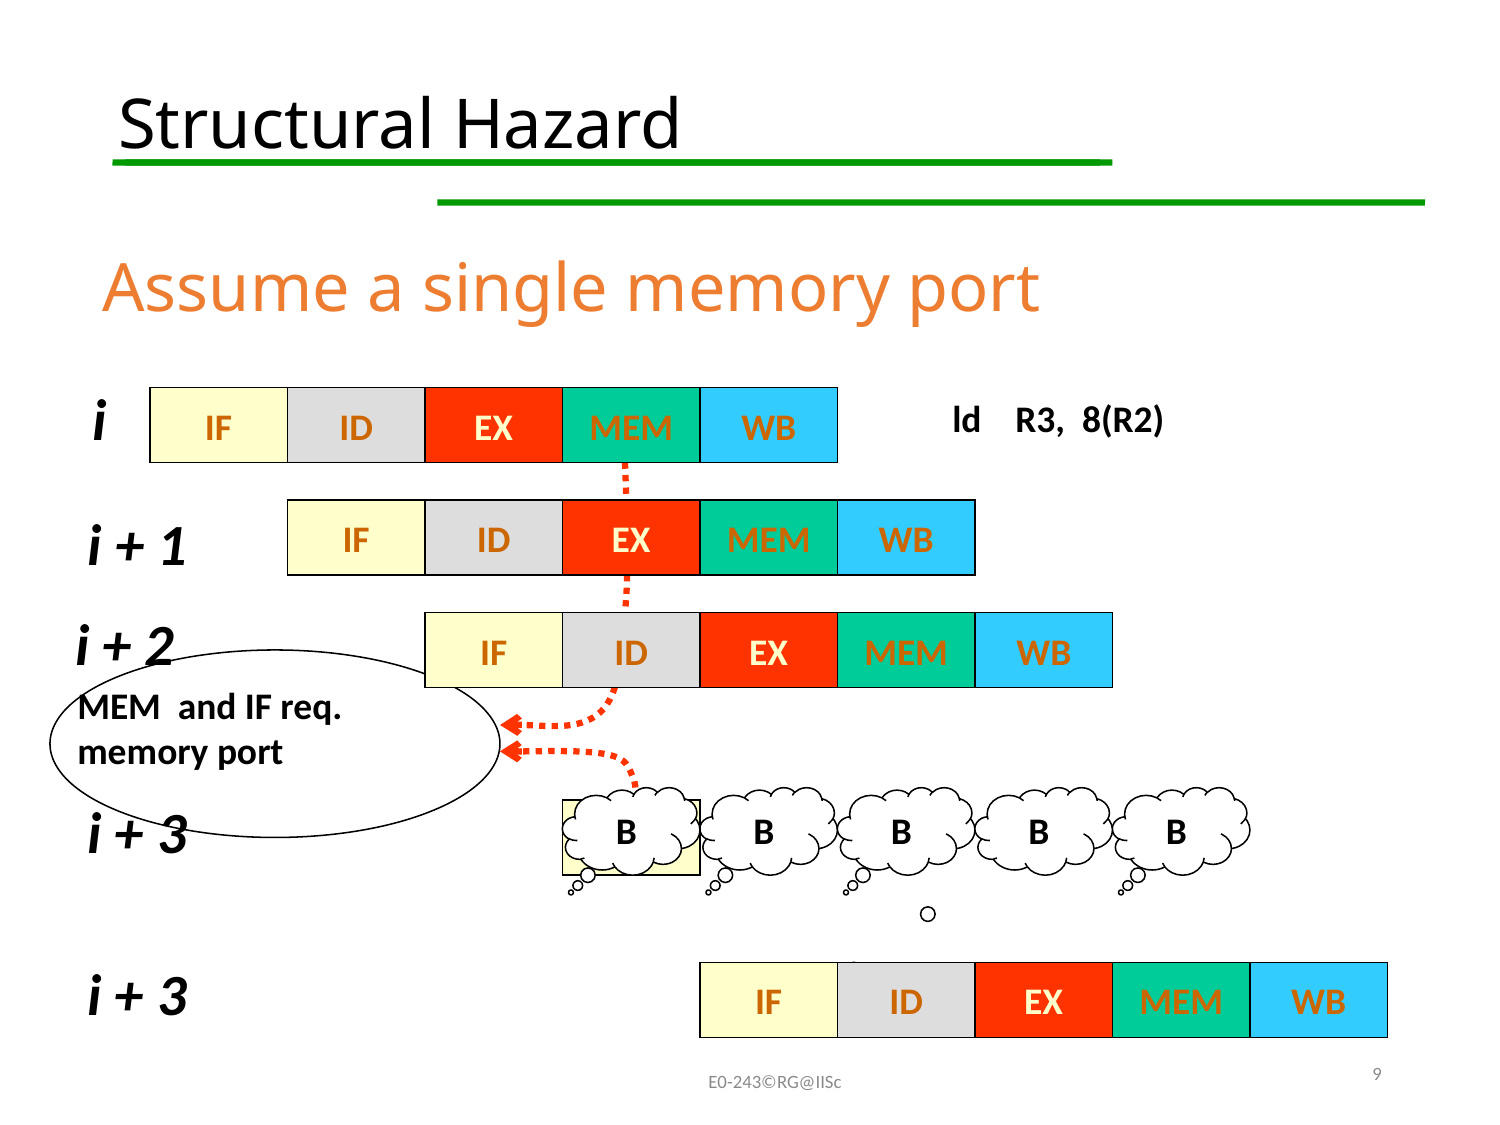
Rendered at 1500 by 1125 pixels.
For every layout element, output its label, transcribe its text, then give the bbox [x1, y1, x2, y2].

text_box B [580, 875, 596, 883]
title Structural Hazard [103, 59, 1397, 194]
slide_number 9 [1059, 1042, 1397, 1103]
footer E0-243©RG@IISc [537, 1062, 1013, 1100]
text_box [49, 688, 638, 838]
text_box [49, 599, 1113, 688]
text_box B [572, 880, 583, 891]
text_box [62, 949, 1388, 1038]
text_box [49, 463, 638, 599]
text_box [37, 374, 1388, 463]
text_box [62, 787, 700, 875]
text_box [62, 499, 975, 586]
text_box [700, 787, 1250, 875]
text_box Assume a single memory port [87, 237, 1100, 333]
